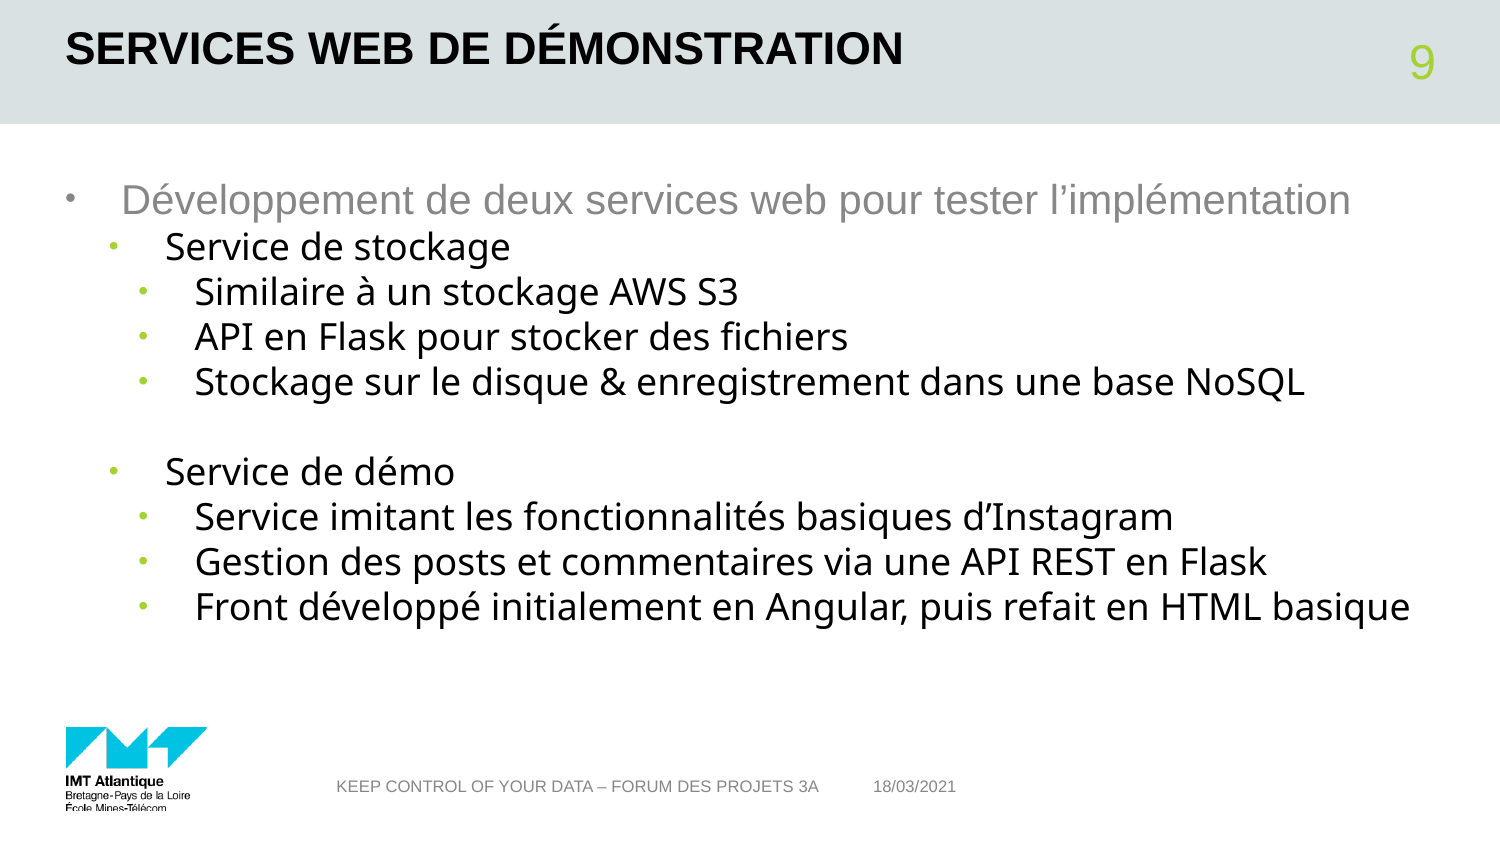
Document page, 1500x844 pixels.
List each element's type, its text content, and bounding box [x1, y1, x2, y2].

slide_number 9 [1251, 35, 1437, 85]
footer Keep Control of your Data – Forum des projets 3A [336, 748, 833, 797]
list Développement de deux services web pour tester l’implémentation Service de stockage Similaire à un stockage AWS S3 API en Flask pour stocker des fichiers Stockage sur le disque & enregistrement dans une base NoSQL Service de démo Service imitant les fonctionnalités basiques d’Instagram Gestion des posts et commentaires via une API REST en Flask Front développé initialement en Angular, puis refait en HTML basique [64, 173, 1437, 715]
title Services web de démonstration [64, 0, 1252, 74]
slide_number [873, 748, 1198, 797]
